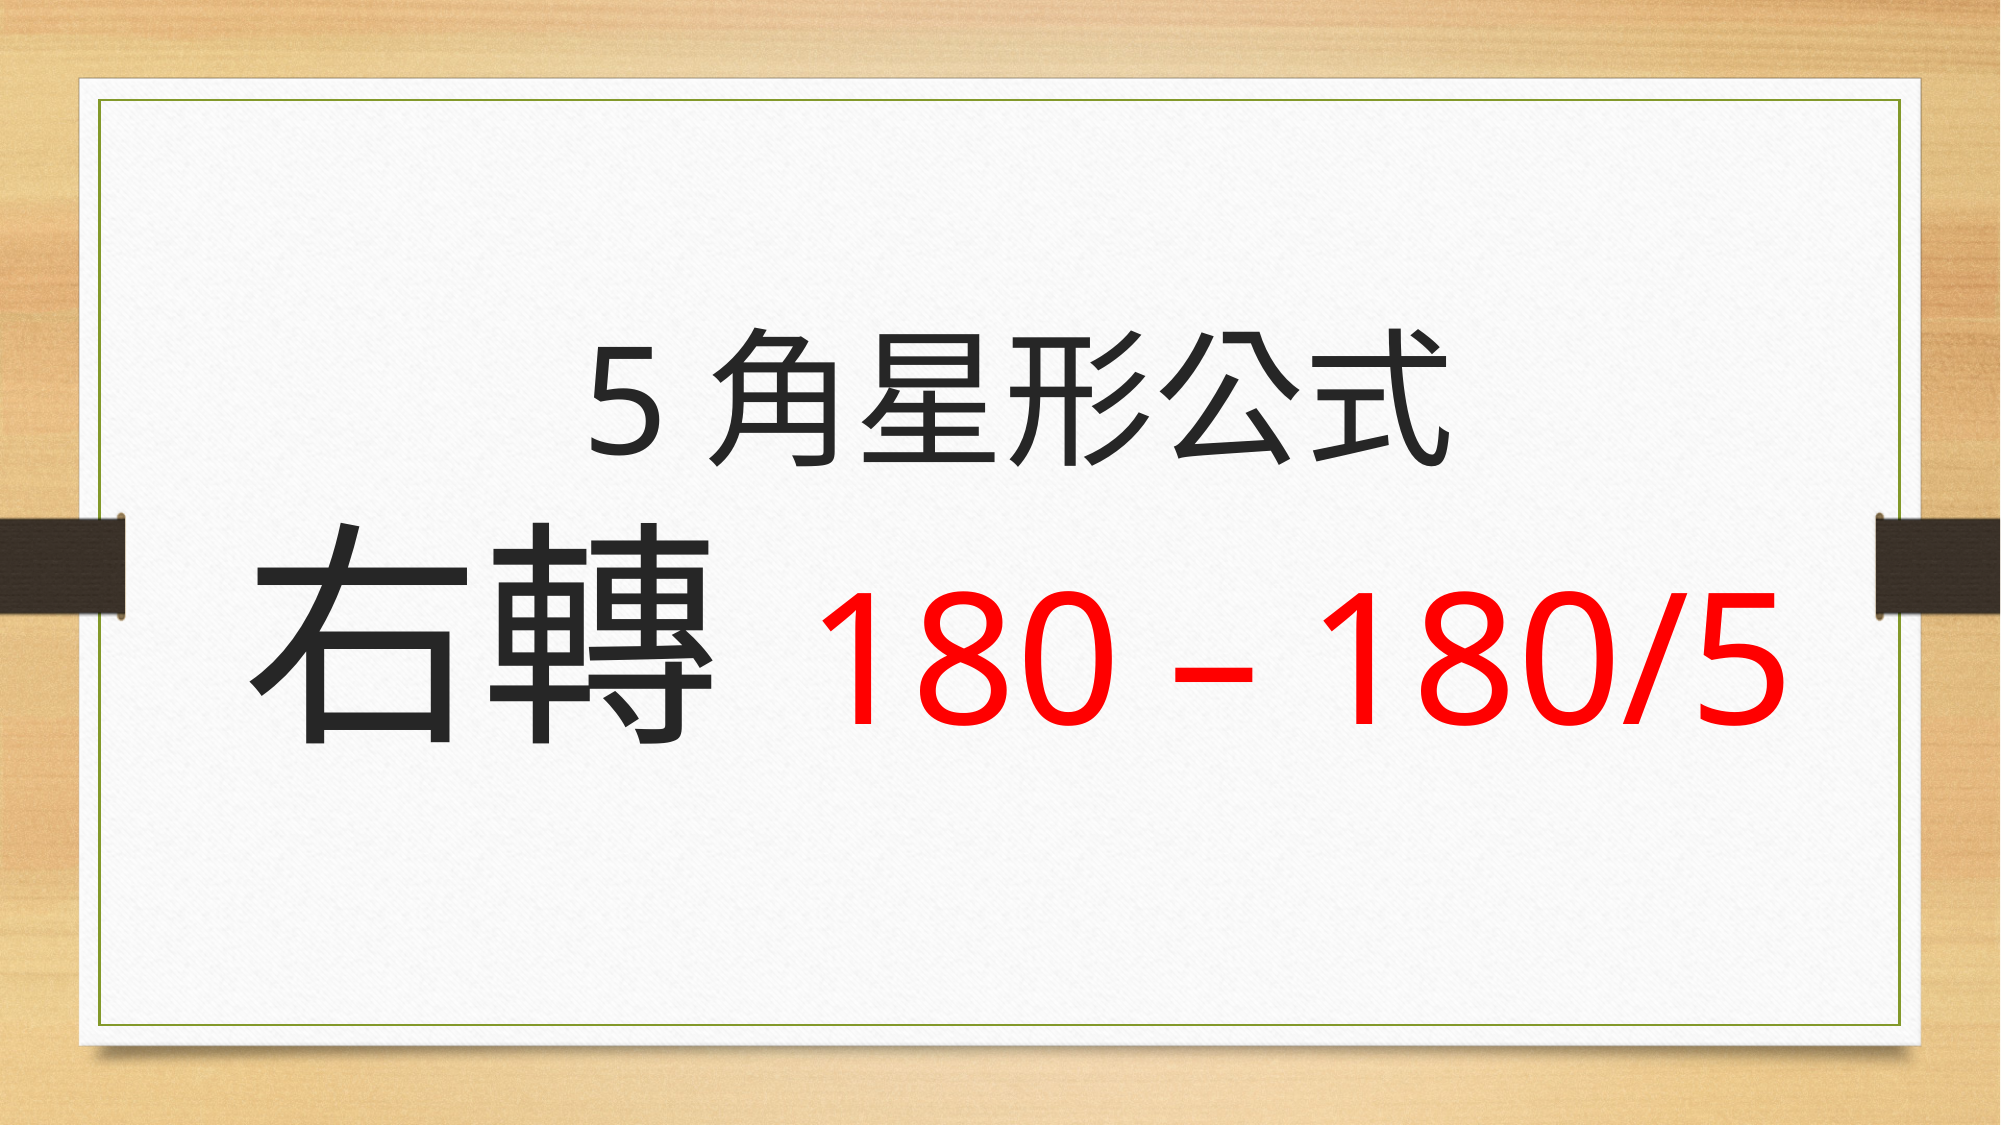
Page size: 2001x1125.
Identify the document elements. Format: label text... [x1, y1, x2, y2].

title 5角星形公式 右轉 180 – 180/5 [164, 121, 1874, 956]
picture [0, 0, 2001, 1125]
